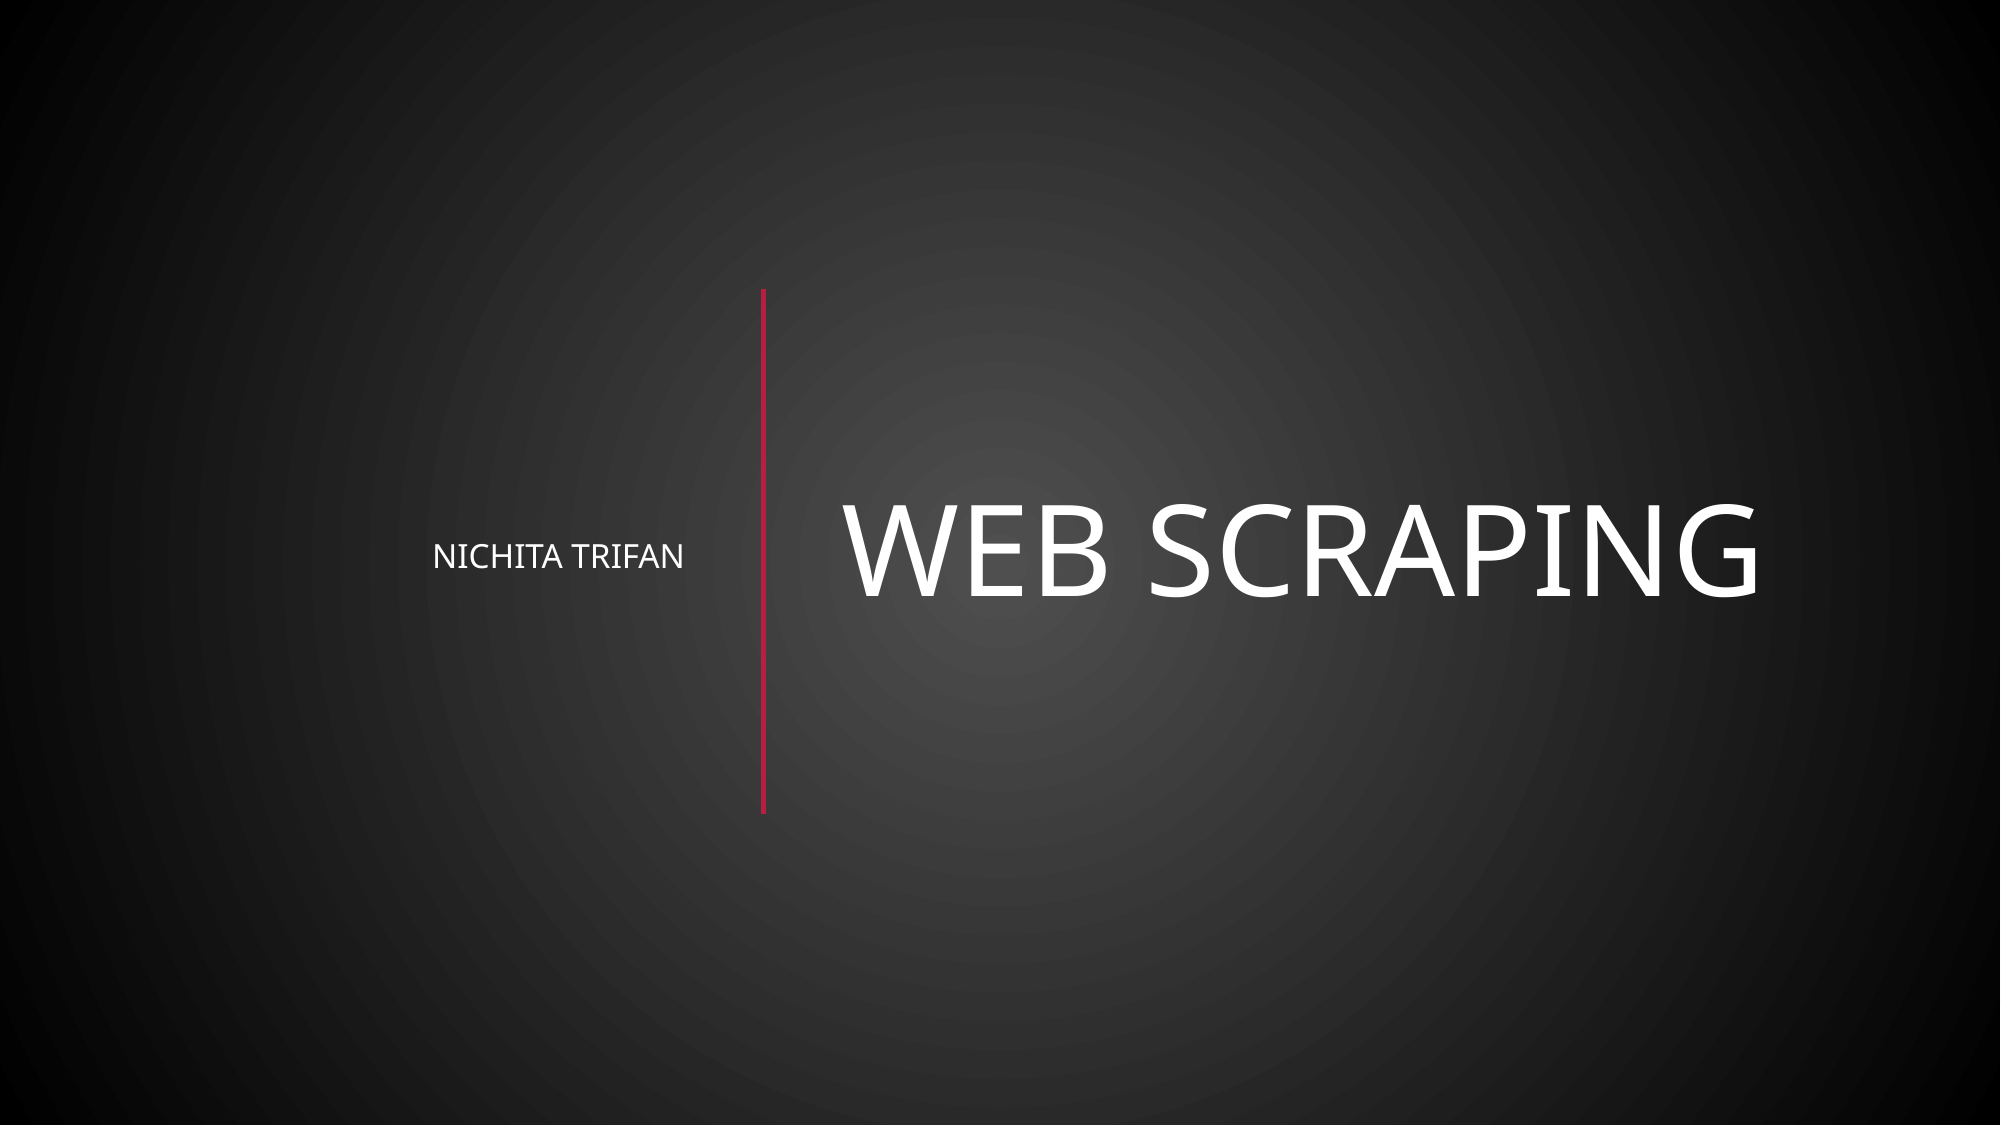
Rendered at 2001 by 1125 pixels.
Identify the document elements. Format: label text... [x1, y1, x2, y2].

title Web Scraping [826, 131, 1931, 971]
subtitle Nichita Trifan [142, 131, 701, 971]
text_box [0, 0, 2000, 1125]
